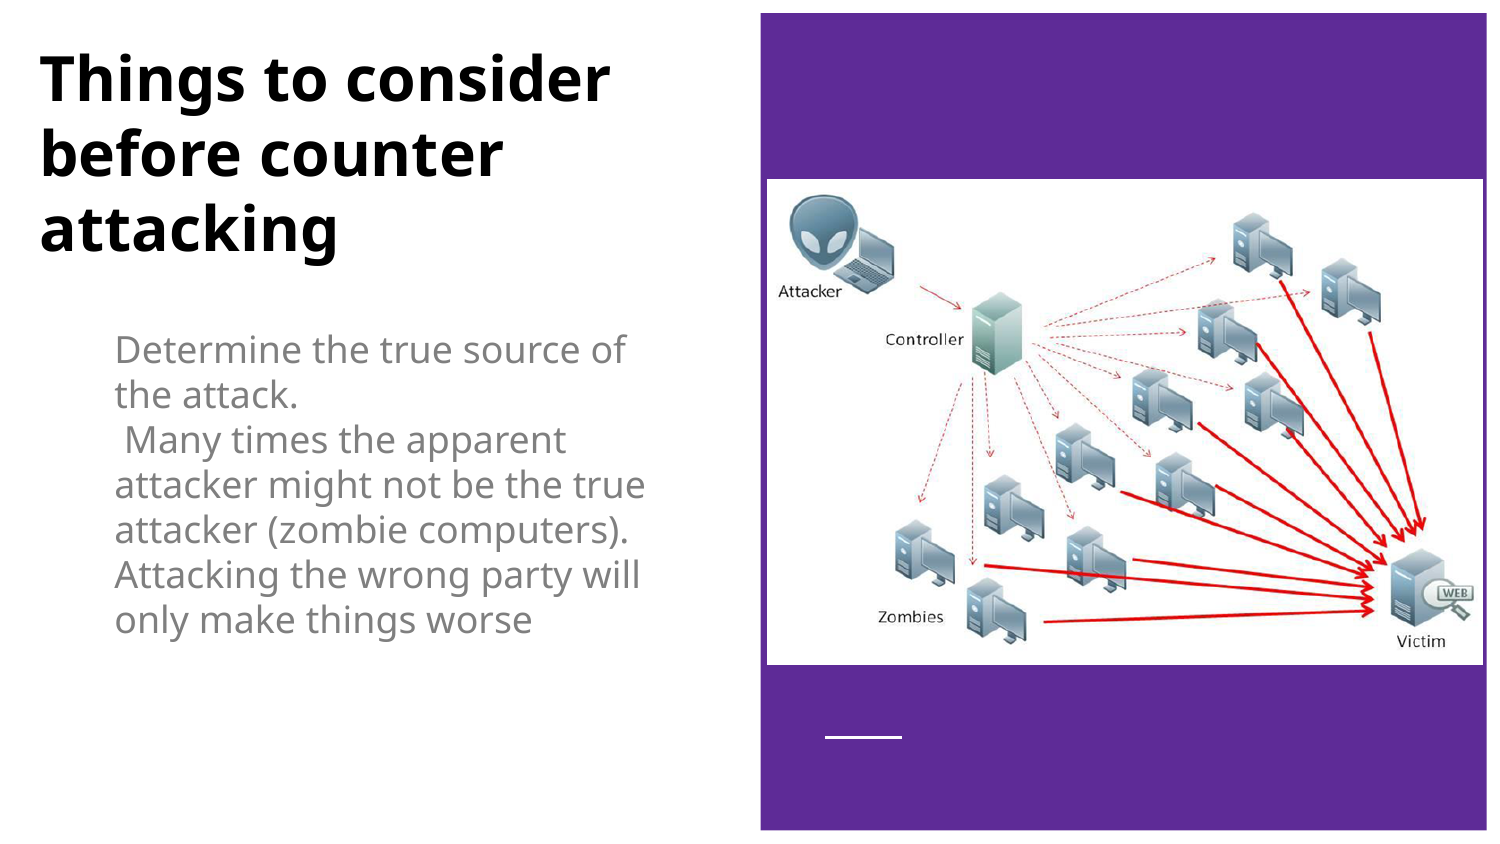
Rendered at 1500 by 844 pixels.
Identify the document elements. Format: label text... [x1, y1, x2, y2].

picture [766, 179, 1483, 665]
title Things to consider before counter attacking [24, 27, 688, 279]
subtitle Determine the true source of the attack. Many times the apparent attacker might not be the true attacker (zombie computers). Attacking the wrong party will only make things worse [24, 311, 688, 533]
